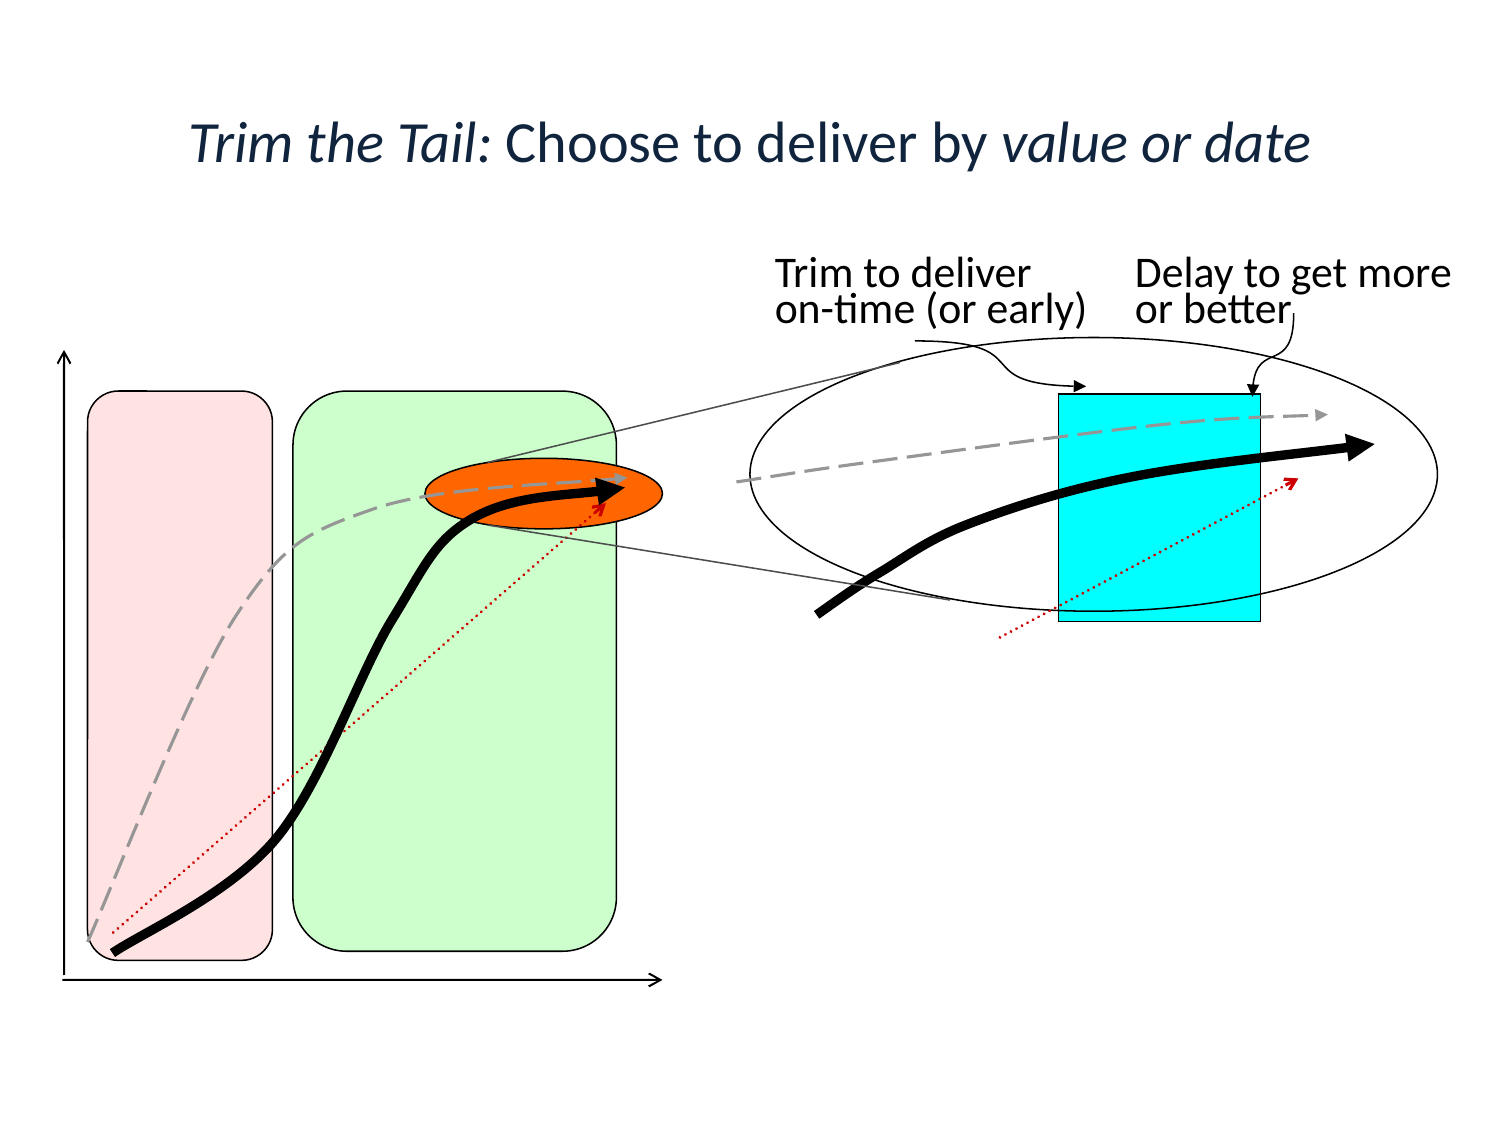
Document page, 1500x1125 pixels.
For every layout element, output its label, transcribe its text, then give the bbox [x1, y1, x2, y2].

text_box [773, 257, 1458, 622]
title Trim the Tail: Choose to deliver by value or date [75, 45, 1425, 233]
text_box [62, 349, 663, 981]
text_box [487, 337, 1438, 638]
